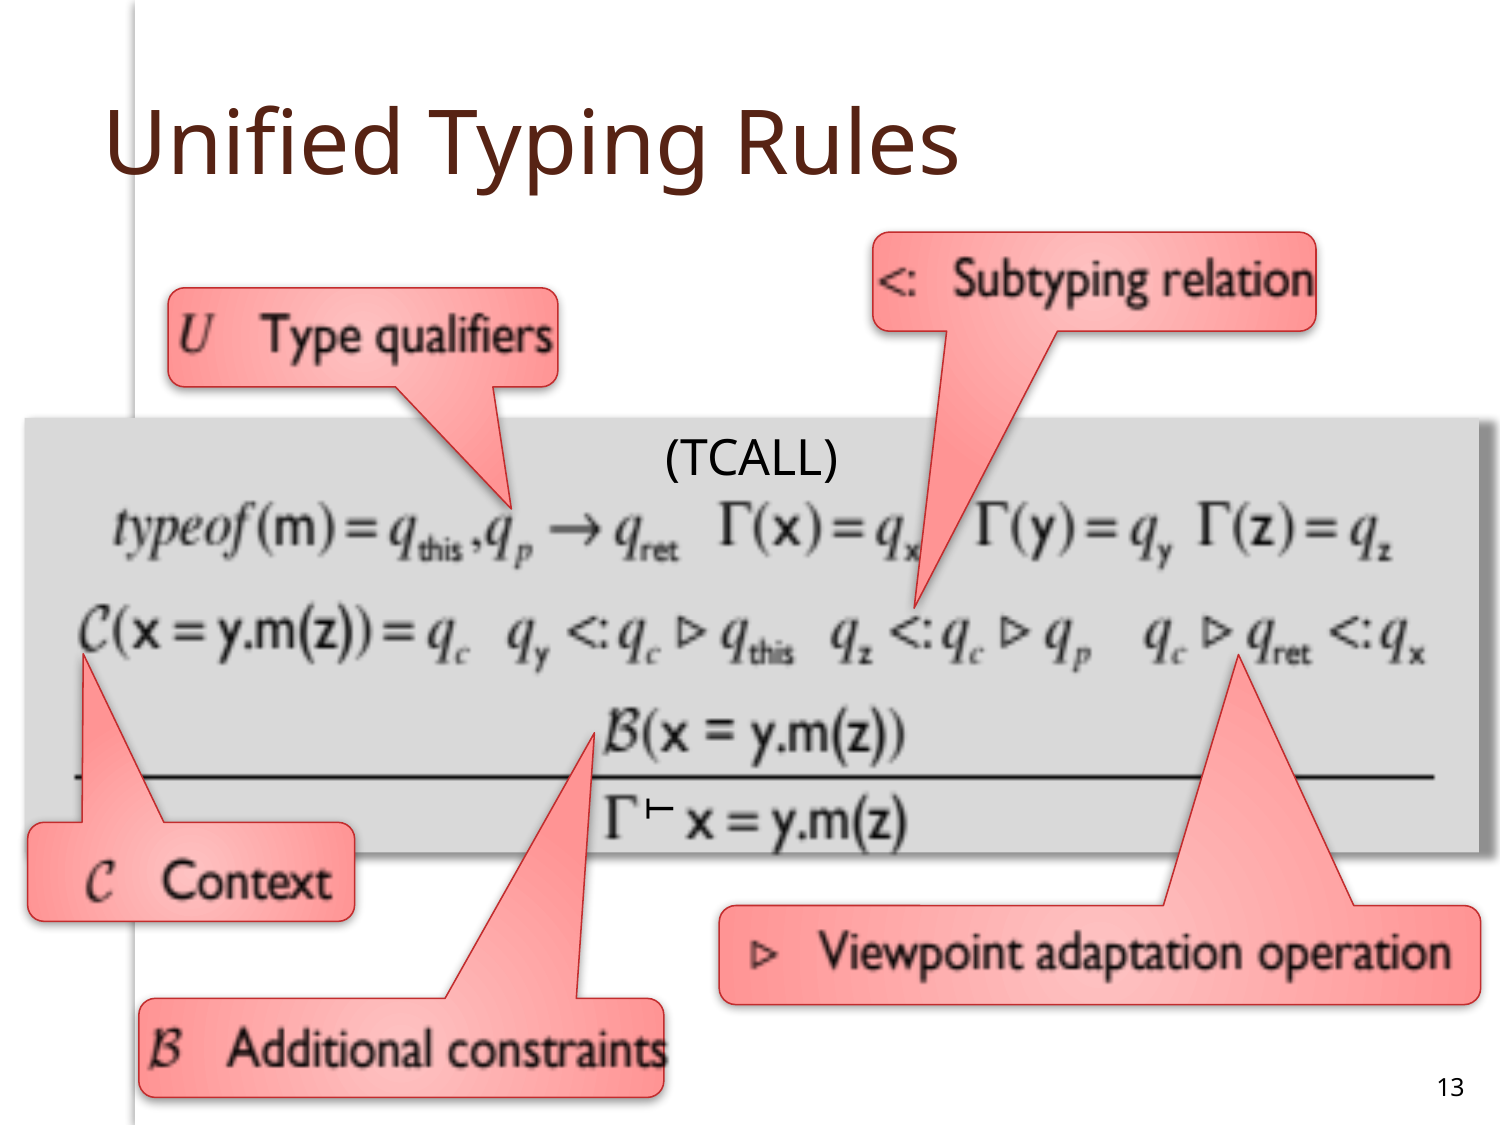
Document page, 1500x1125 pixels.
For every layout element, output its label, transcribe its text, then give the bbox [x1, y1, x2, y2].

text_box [24, 417, 1480, 860]
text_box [138, 998, 673, 1098]
slide_number 13 [1413, 1034, 1488, 1113]
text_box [872, 231, 1319, 332]
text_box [167, 287, 559, 388]
title Unified Typing Rules [87, 45, 1418, 233]
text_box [27, 822, 355, 922]
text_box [718, 905, 1481, 1005]
